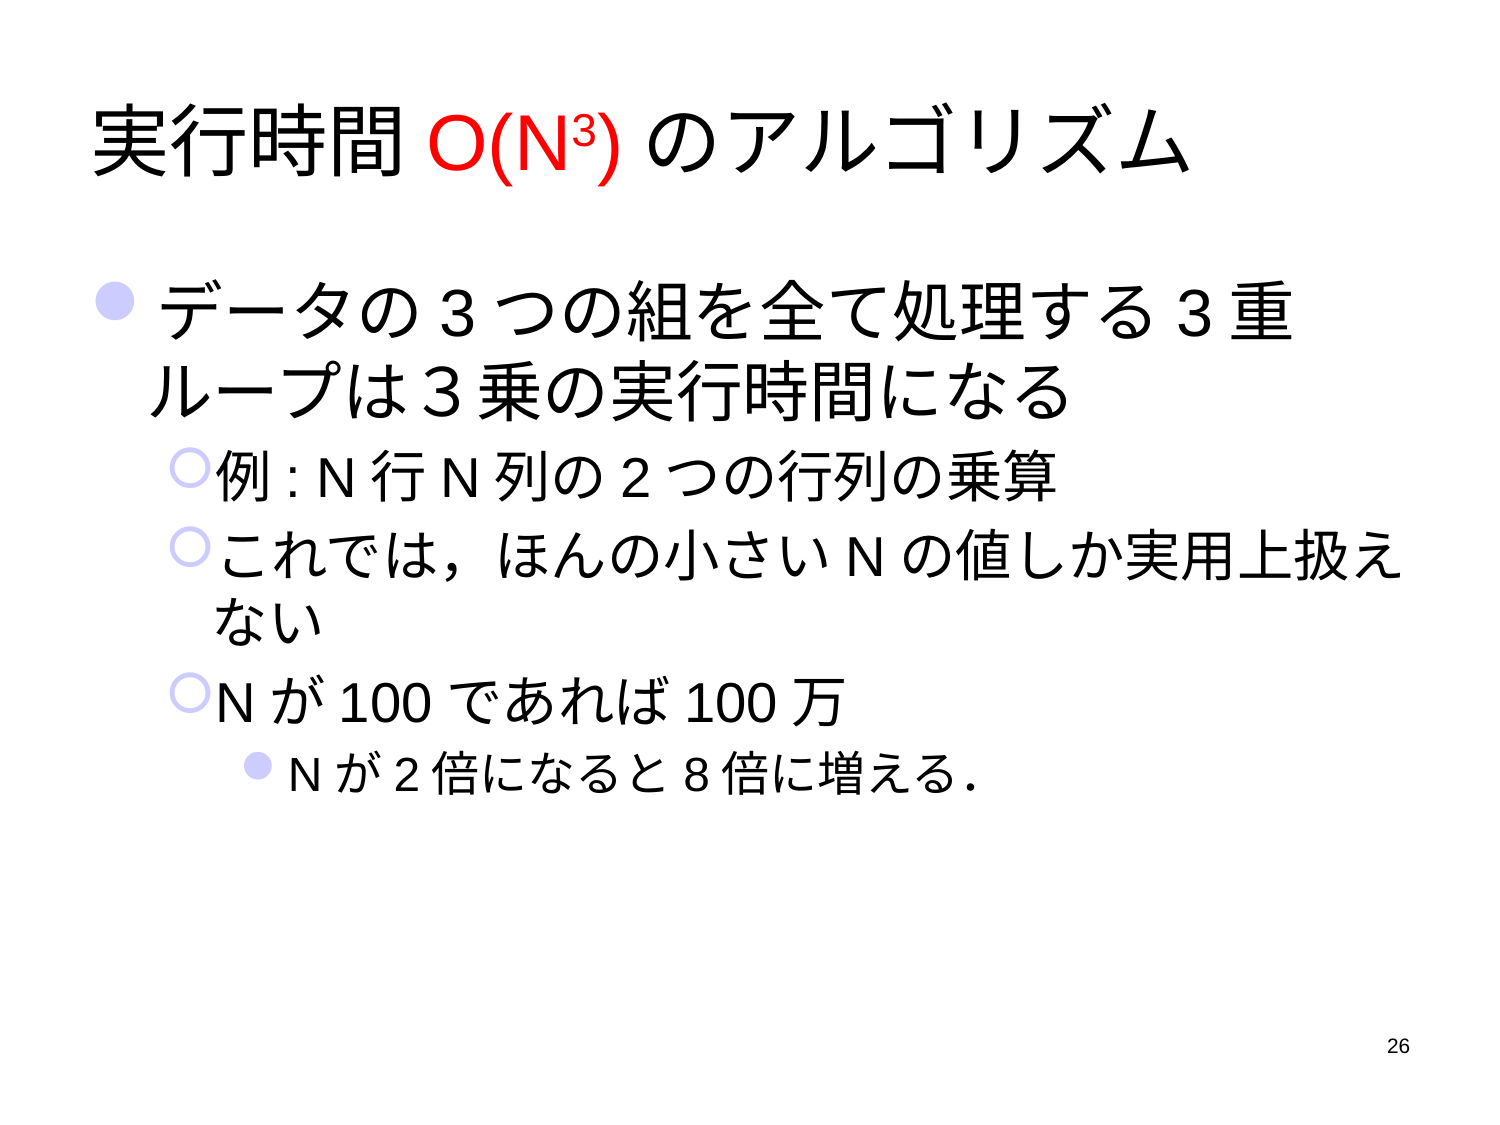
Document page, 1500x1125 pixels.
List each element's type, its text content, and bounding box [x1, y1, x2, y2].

list データの3つの組を全て処理する3重ループは３乗の実行時間になる 例: N行N列の2つの行列の乗算 これでは，ほんの小さいNの値しか実用上扱えない Nが100であれば100万 Nが2倍になると8倍に増える． [75, 262, 1425, 1006]
slide_number 26 [1074, 1024, 1426, 1101]
title 実行時間O(N3)のアルゴリズム [75, 45, 1425, 233]
